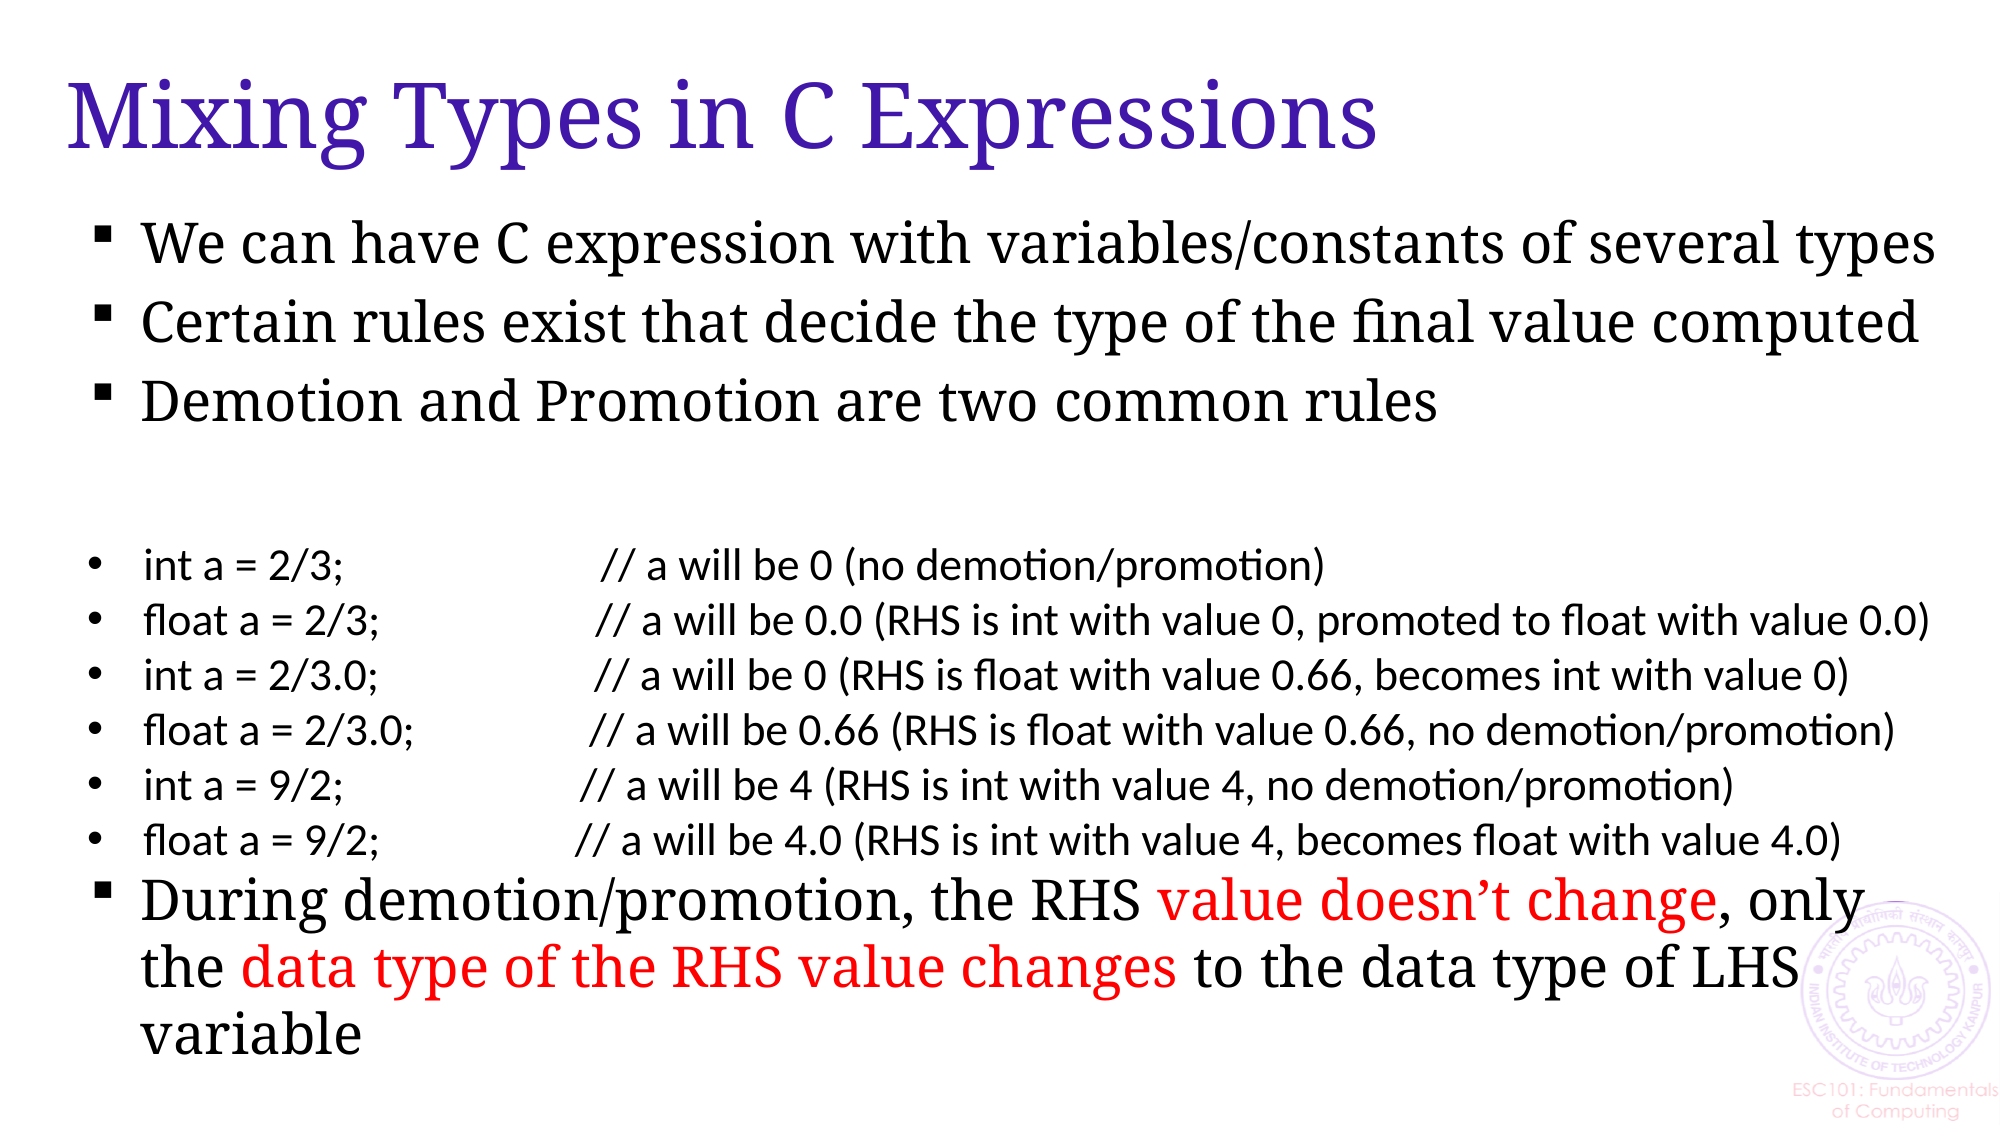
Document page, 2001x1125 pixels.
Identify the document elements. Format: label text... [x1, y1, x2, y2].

list We can have C expression with variables/constants of several types Certain rules exist that decide the type of the final value computed Demotion and Promotion are two common rules During demotion/promotion, the RHS value doesn’t change, only the data type of the RHS value changes to the data type of LHS variable [75, 837, 1963, 1113]
picture [1787, 892, 2000, 1125]
text_box int a = 2/3; // a will be 0 (no demotion/promotion) float a = 2/3; // a will be 0.0 (RHS is int with value 0, promoted to float with value 0.0) int a = 2/3.0; // a will be 0 (RHS is float with value 0.66, becomes int with value 0) float a = 2/3.0; // a will be 0.66 (RHS is float with value 0.66, no demotion/promotion) int a = 9/2; // a will be 4 (RHS is int with value 4, no demotion/promotion) float a = 9/2; // a will be 4.0 (RHS is int with value 4, becomes float with value 4.0) [55, 547, 1978, 853]
slide_number 21 [1433, 1042, 1900, 1103]
title Mixing Types in C Expressions [50, 50, 1850, 175]
list We can have C expression with variables/constants of several types Certain rules exist that decide the type of the final value computed Demotion and Promotion are two common rules During demotion/promotion, the RHS value doesn’t change, only the data type of the RHS value changes to the data type of LHS variable [75, 200, 1963, 563]
